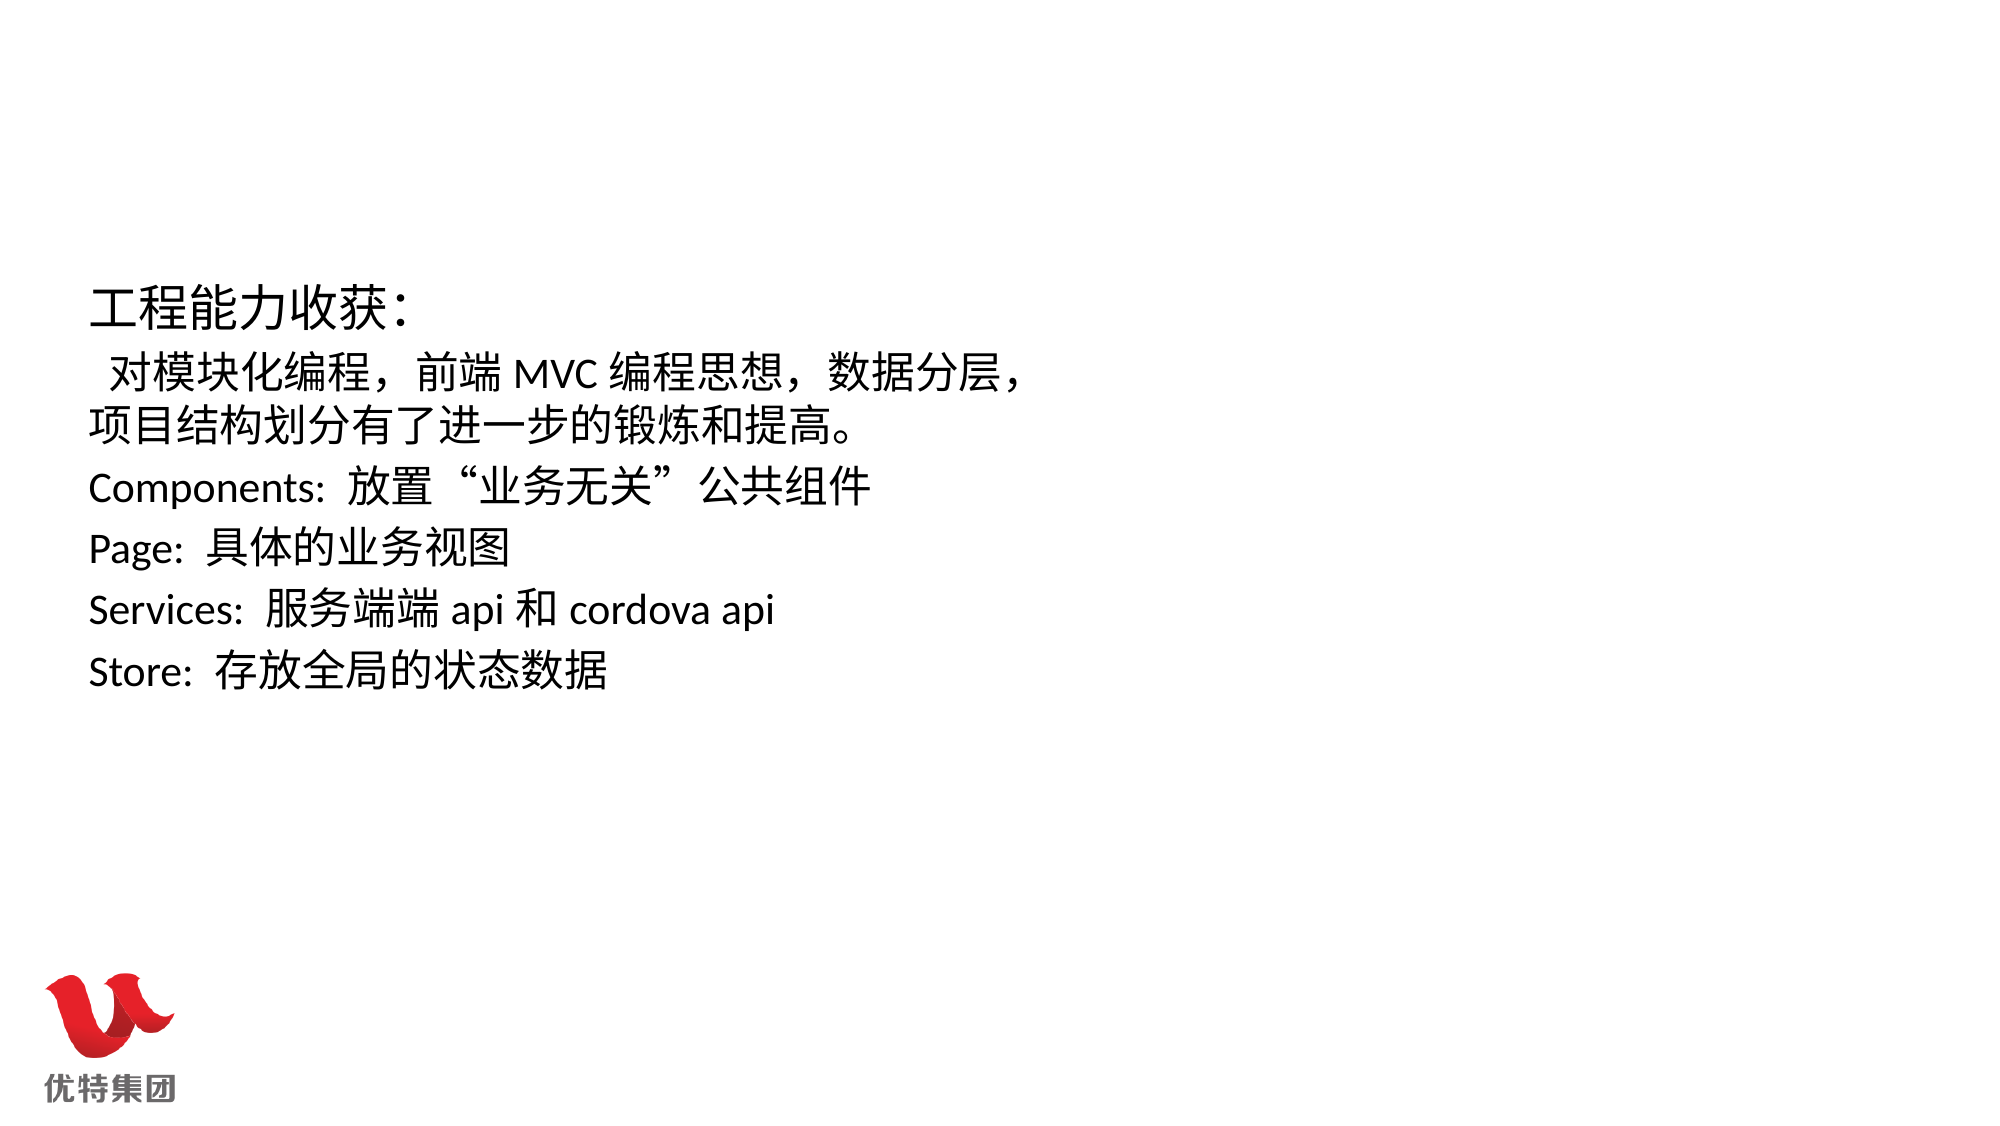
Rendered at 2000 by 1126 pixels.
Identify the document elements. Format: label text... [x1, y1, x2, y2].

picture [7, 954, 209, 1107]
list 工程能力收获： 对模块化编程，前端MVC编程思想，数据分层，项目结构划分有了进一步的锻炼和提高。 Components: 放置“业务无关”公共组件 Page: 具体的业务视图 Services: 服务端端api和cordova api Store: 存放全局的状态数据 [70, 267, 1032, 992]
